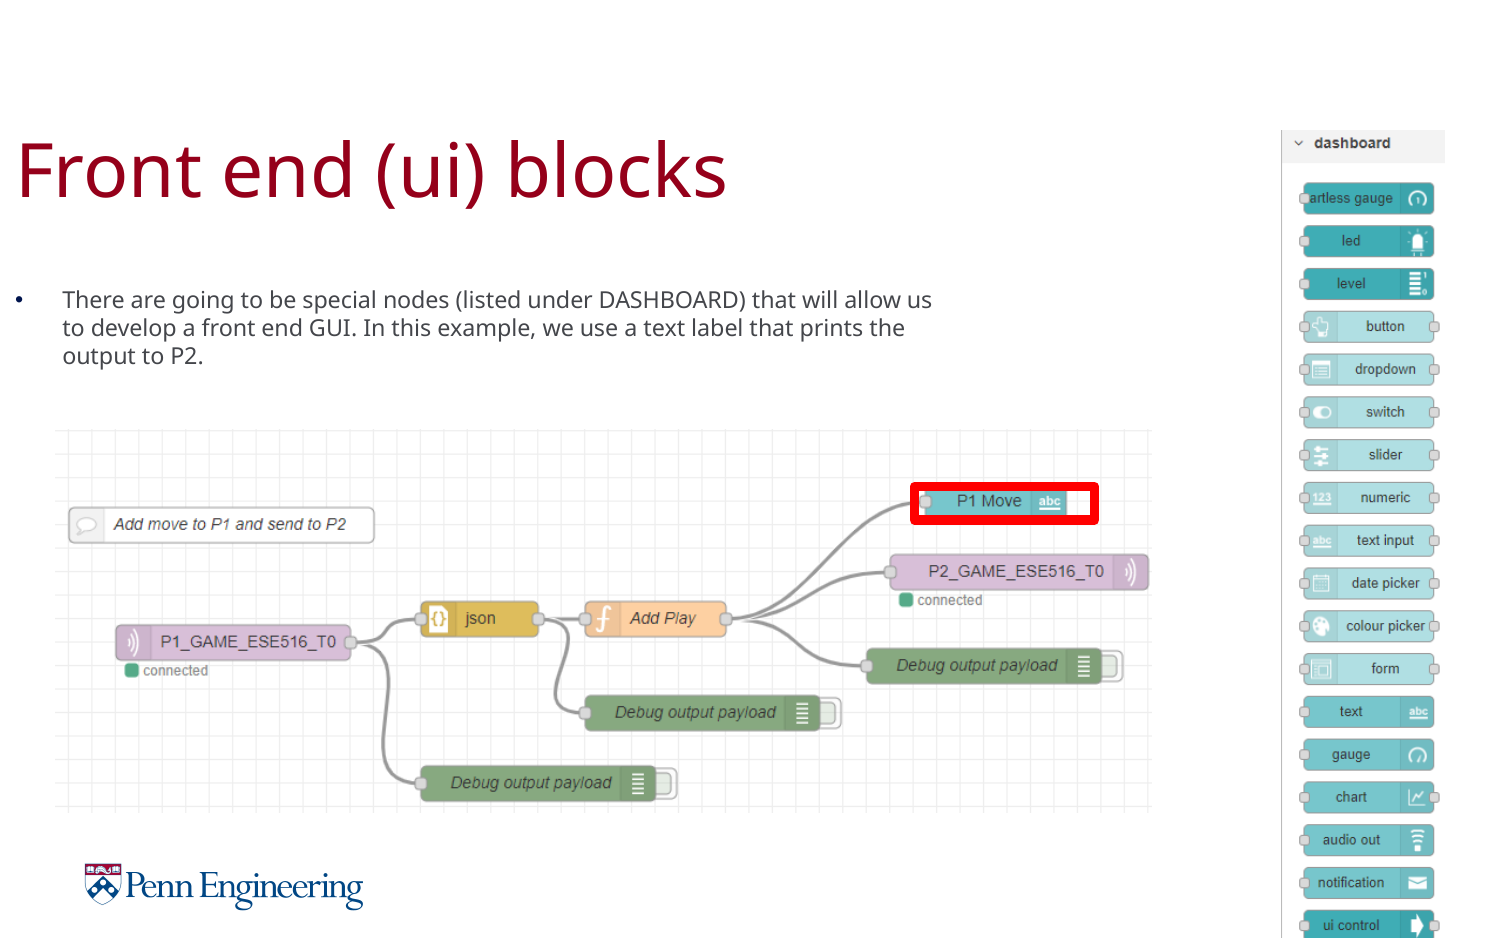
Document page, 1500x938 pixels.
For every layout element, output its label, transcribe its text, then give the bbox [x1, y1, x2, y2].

title Front end (ui) blocks [0, 94, 951, 242]
picture [55, 429, 1152, 813]
picture [1280, 130, 1445, 938]
list There are going to be special nodes (listed under DASHBOARD) that will allow us to develop a front end GUI. In this example, we use a text label that prints the output to P2. [0, 277, 951, 378]
picture [75, 856, 372, 914]
